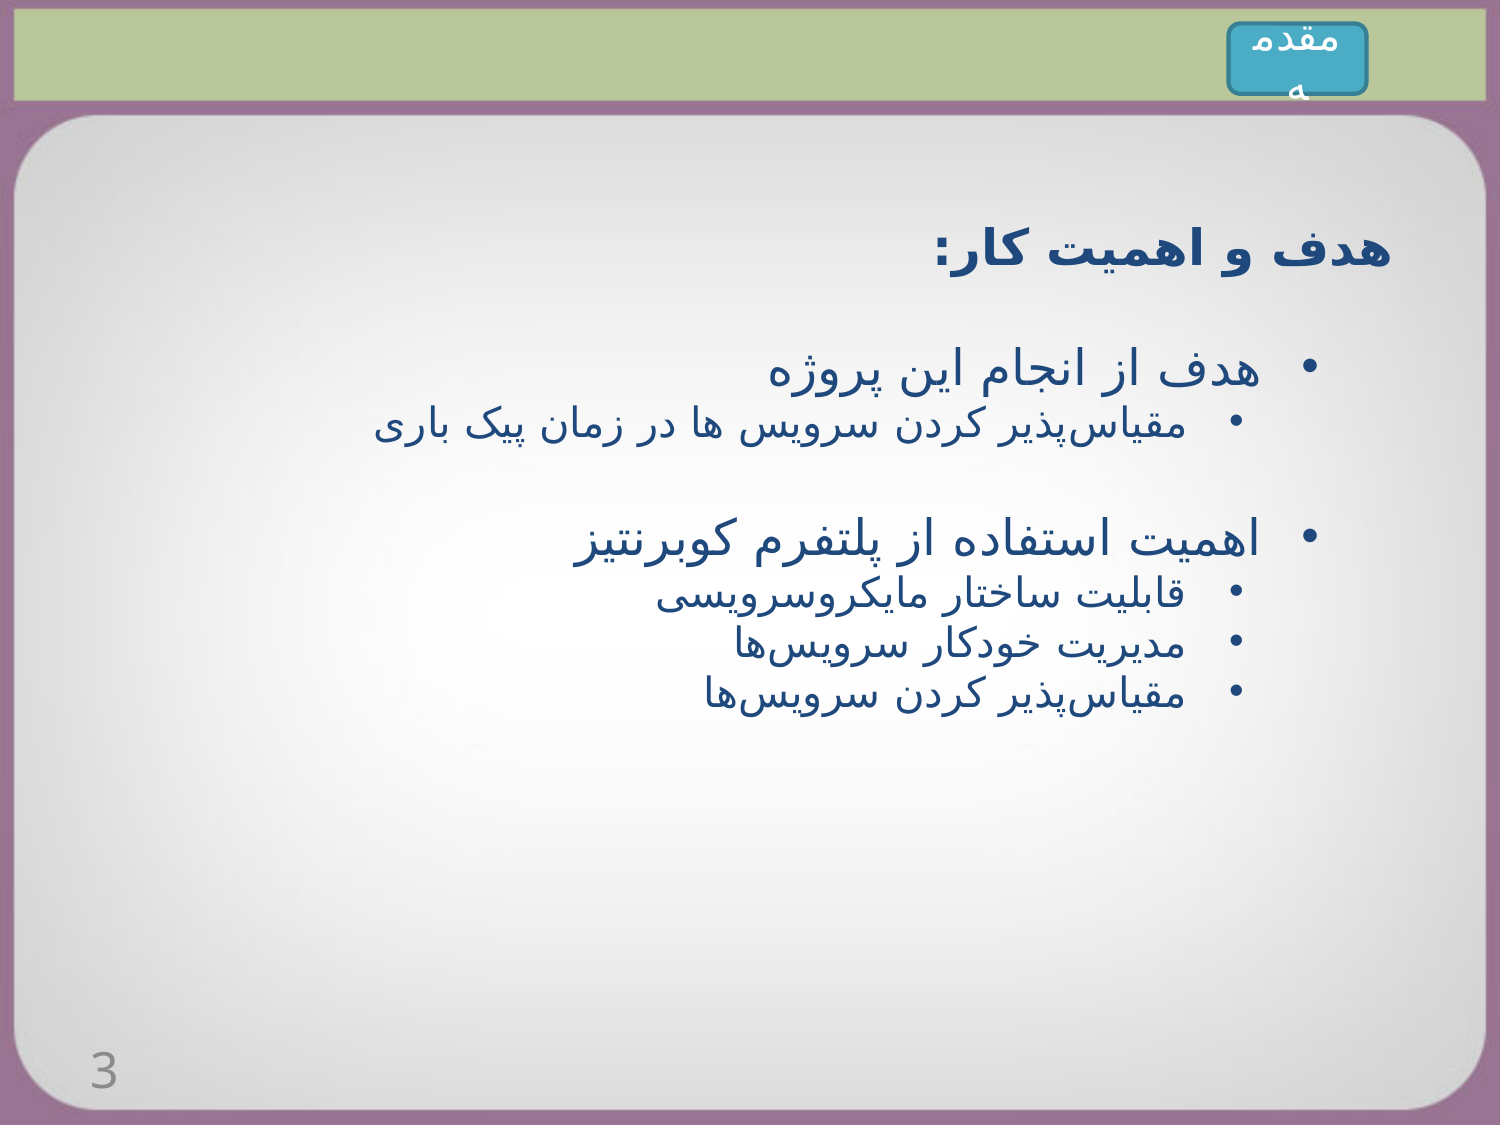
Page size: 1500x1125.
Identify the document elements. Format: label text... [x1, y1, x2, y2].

text_box مقدمه [1226, 21, 1369, 96]
text_box هدف و اهمیت کار: هدف از انجام این پروژه مقیاس‌پذیر کردن سرویس ها در زمان پیک باری اهمیت استفاده از پلتفرم کوبرنتیز قابلیت ساختار مایکروسرویسی مدیریت خودکار سرویس‌ها مقیاس‌پذیر کردن سرویس‌ها [53, 208, 1409, 843]
slide_number 3 [75, 1042, 425, 1103]
picture [0, 0, 1500, 1125]
